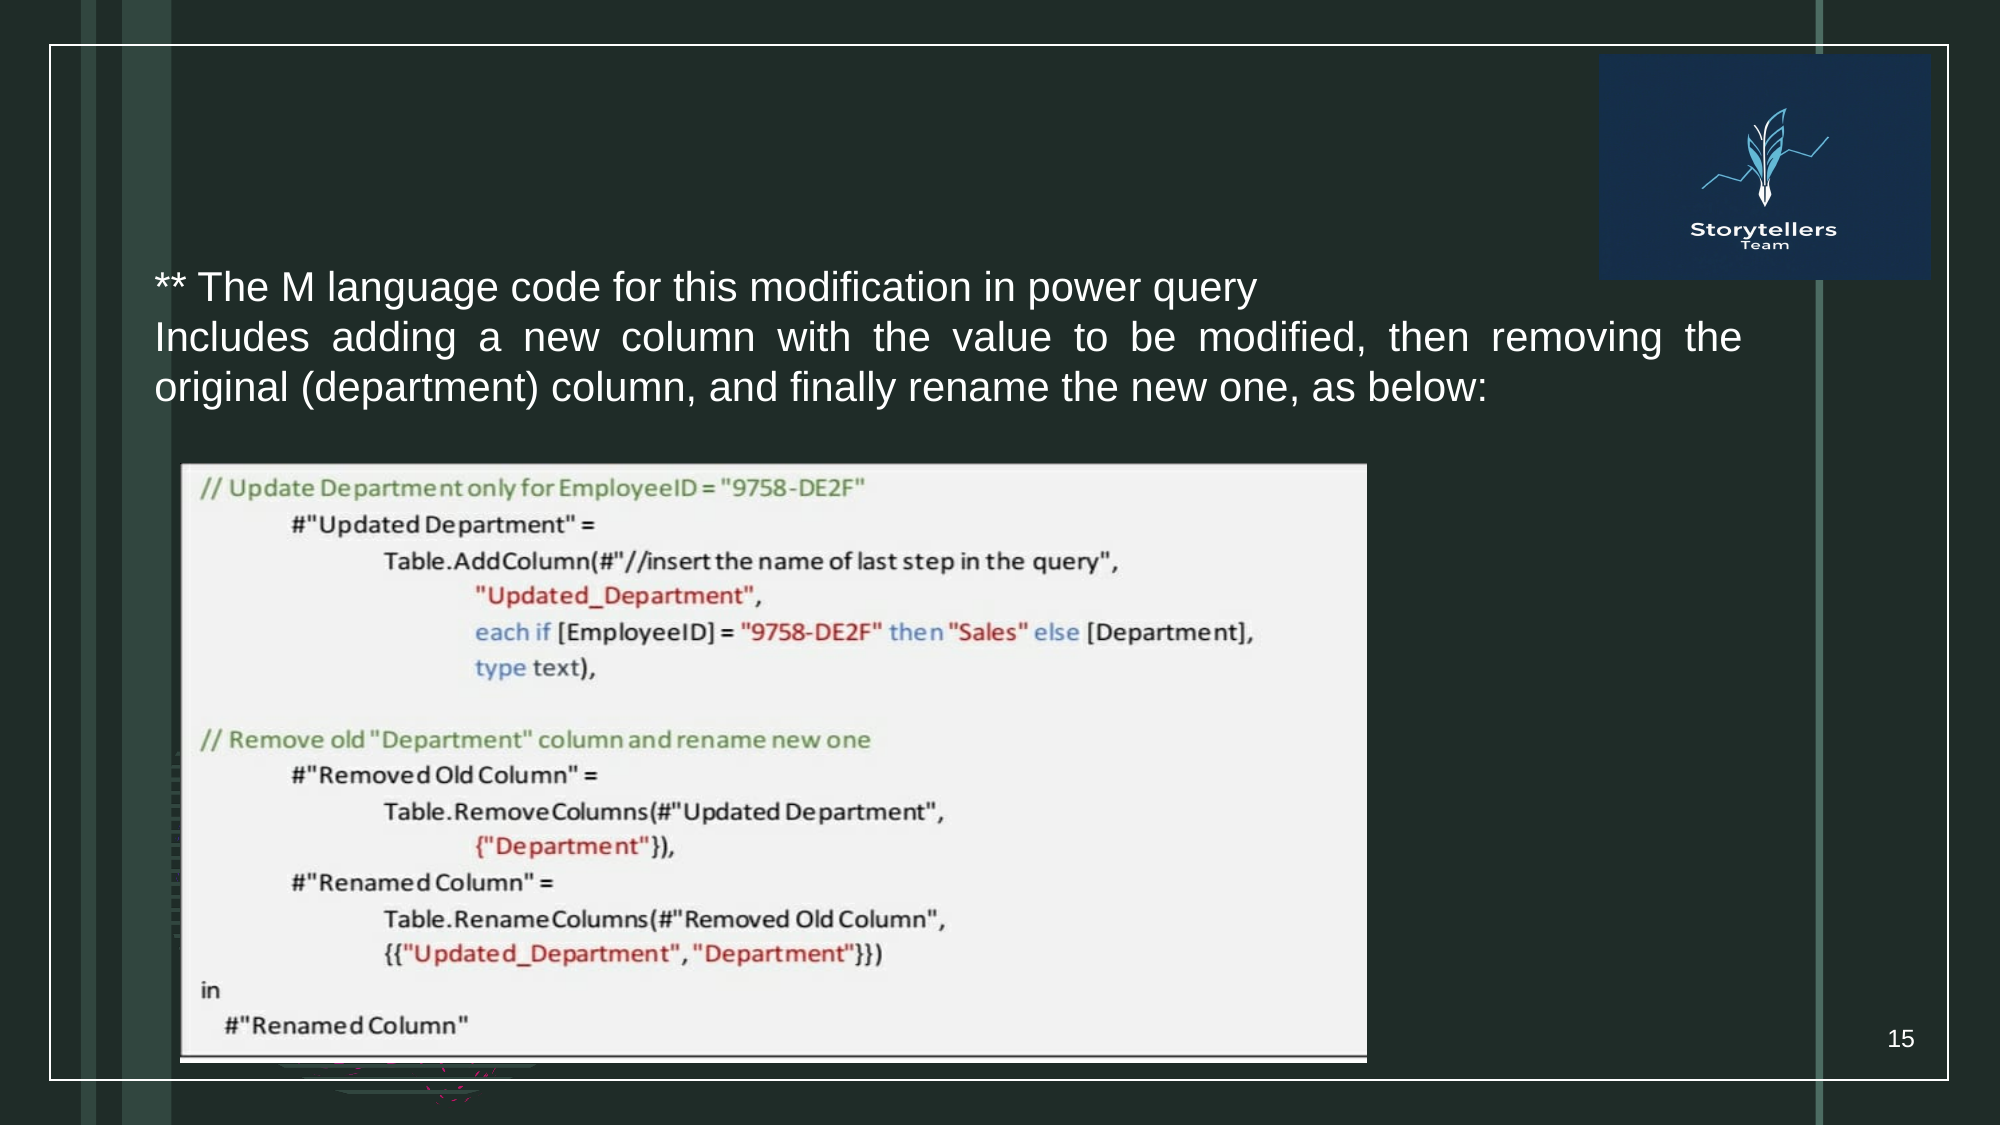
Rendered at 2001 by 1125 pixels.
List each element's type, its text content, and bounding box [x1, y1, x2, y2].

picture [1599, 54, 1931, 280]
picture [172, 1081, 677, 1125]
text_box ** The M language code for this modification in power query Includes adding a new column with the value to be modified, then removing the original (department) column, and finally rename the new one, as below: [139, 252, 1759, 417]
slide_number 15 [1791, 1008, 1931, 1068]
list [180, 463, 1367, 1063]
picture [172, 562, 677, 1079]
